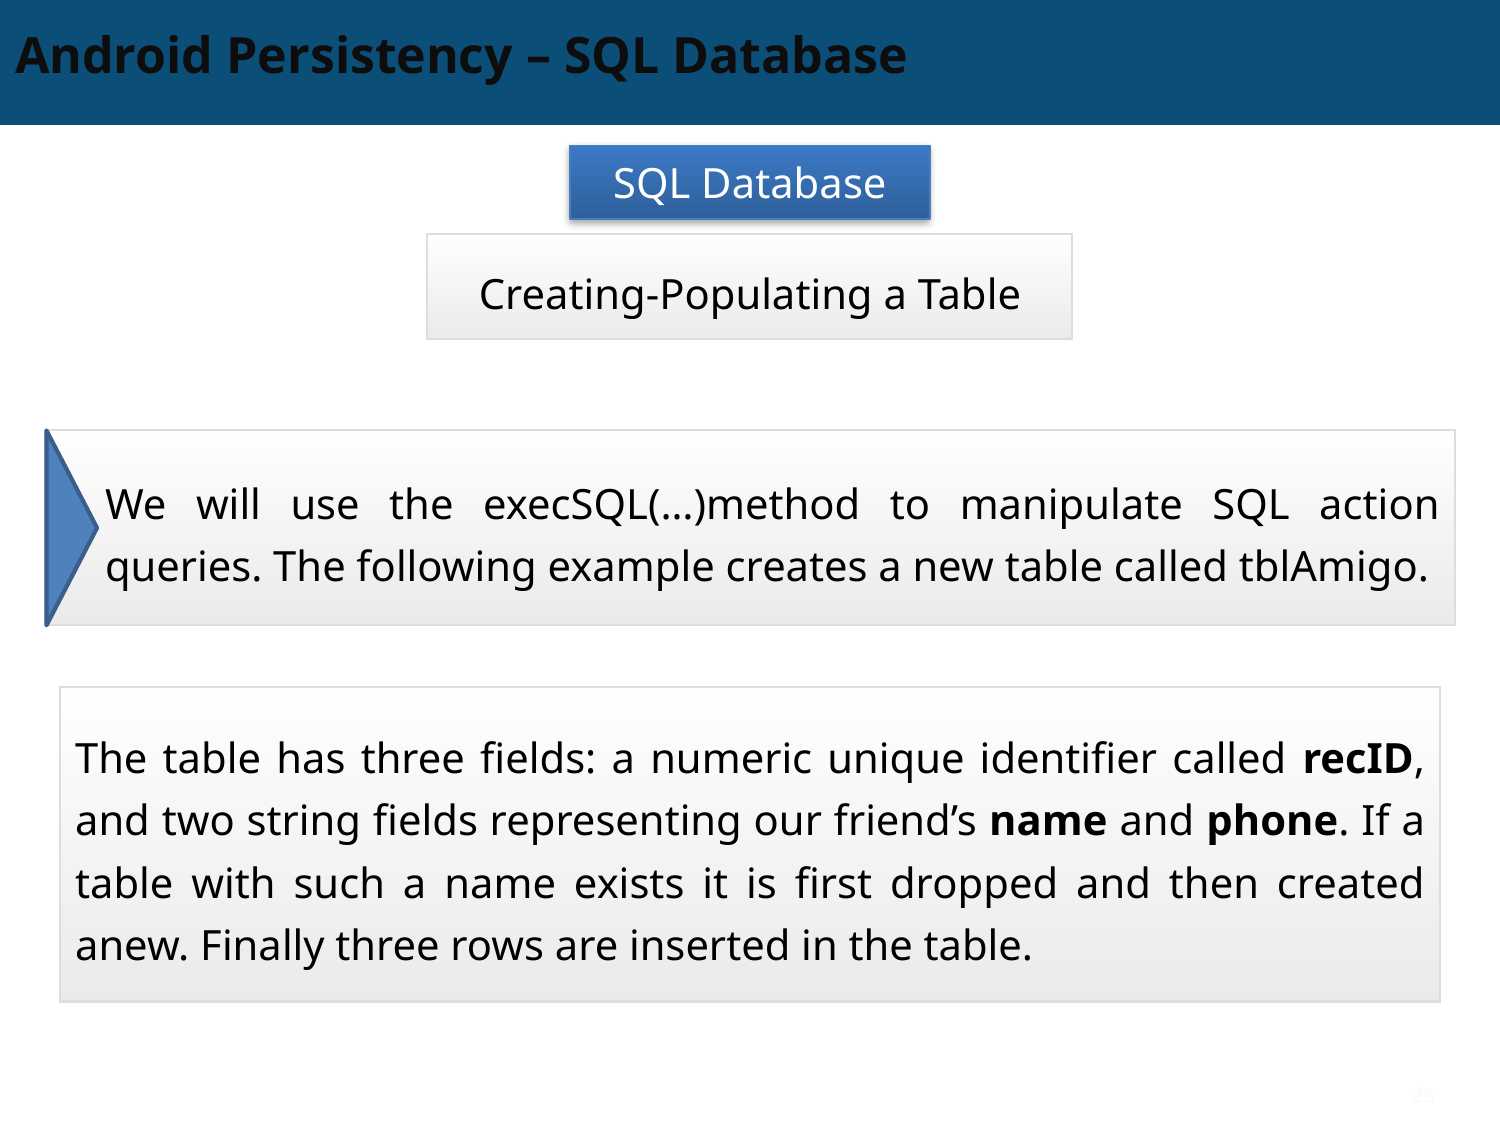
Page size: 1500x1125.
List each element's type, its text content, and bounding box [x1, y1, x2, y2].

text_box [44, 430, 1456, 626]
text_box SQL Database [569, 145, 931, 220]
text_box Creating-Populating a Table [427, 234, 1073, 340]
title Android Persistency – SQL Database [0, 21, 1351, 86]
text_box The table has three fields: a numeric unique identifier called recID, and two string fields representing our friend’s name and phone. If a table with such a name exists it is first dropped and then created anew. Finally three rows are inserted in the table. [59, 686, 1440, 1002]
